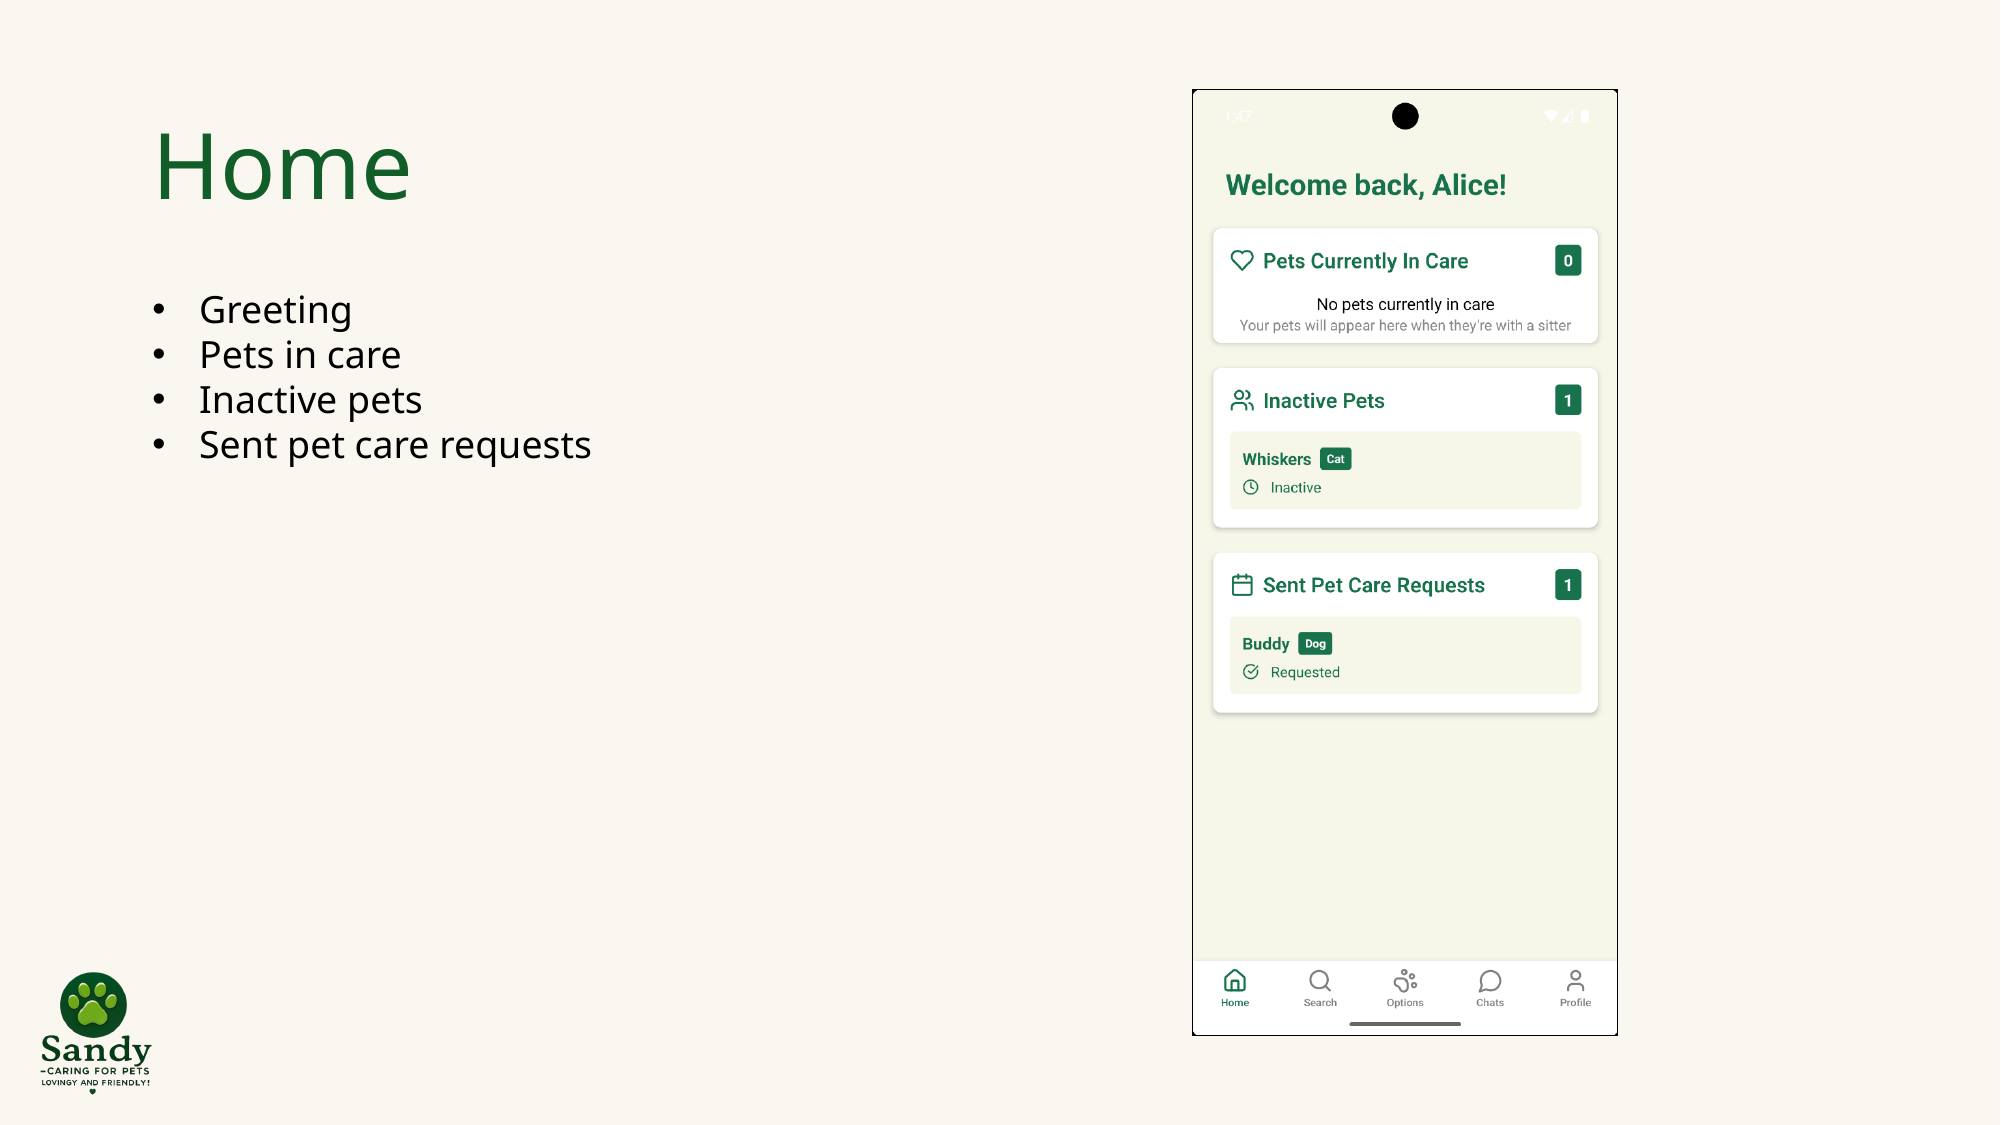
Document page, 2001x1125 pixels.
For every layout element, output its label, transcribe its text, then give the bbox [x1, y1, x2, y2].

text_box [16, 956, 172, 1125]
text_box Greeting Pets in care Inactive pets Sent pet care requests [137, 278, 1175, 474]
picture [1191, 89, 1619, 1036]
text_box Home [137, 60, 1863, 279]
